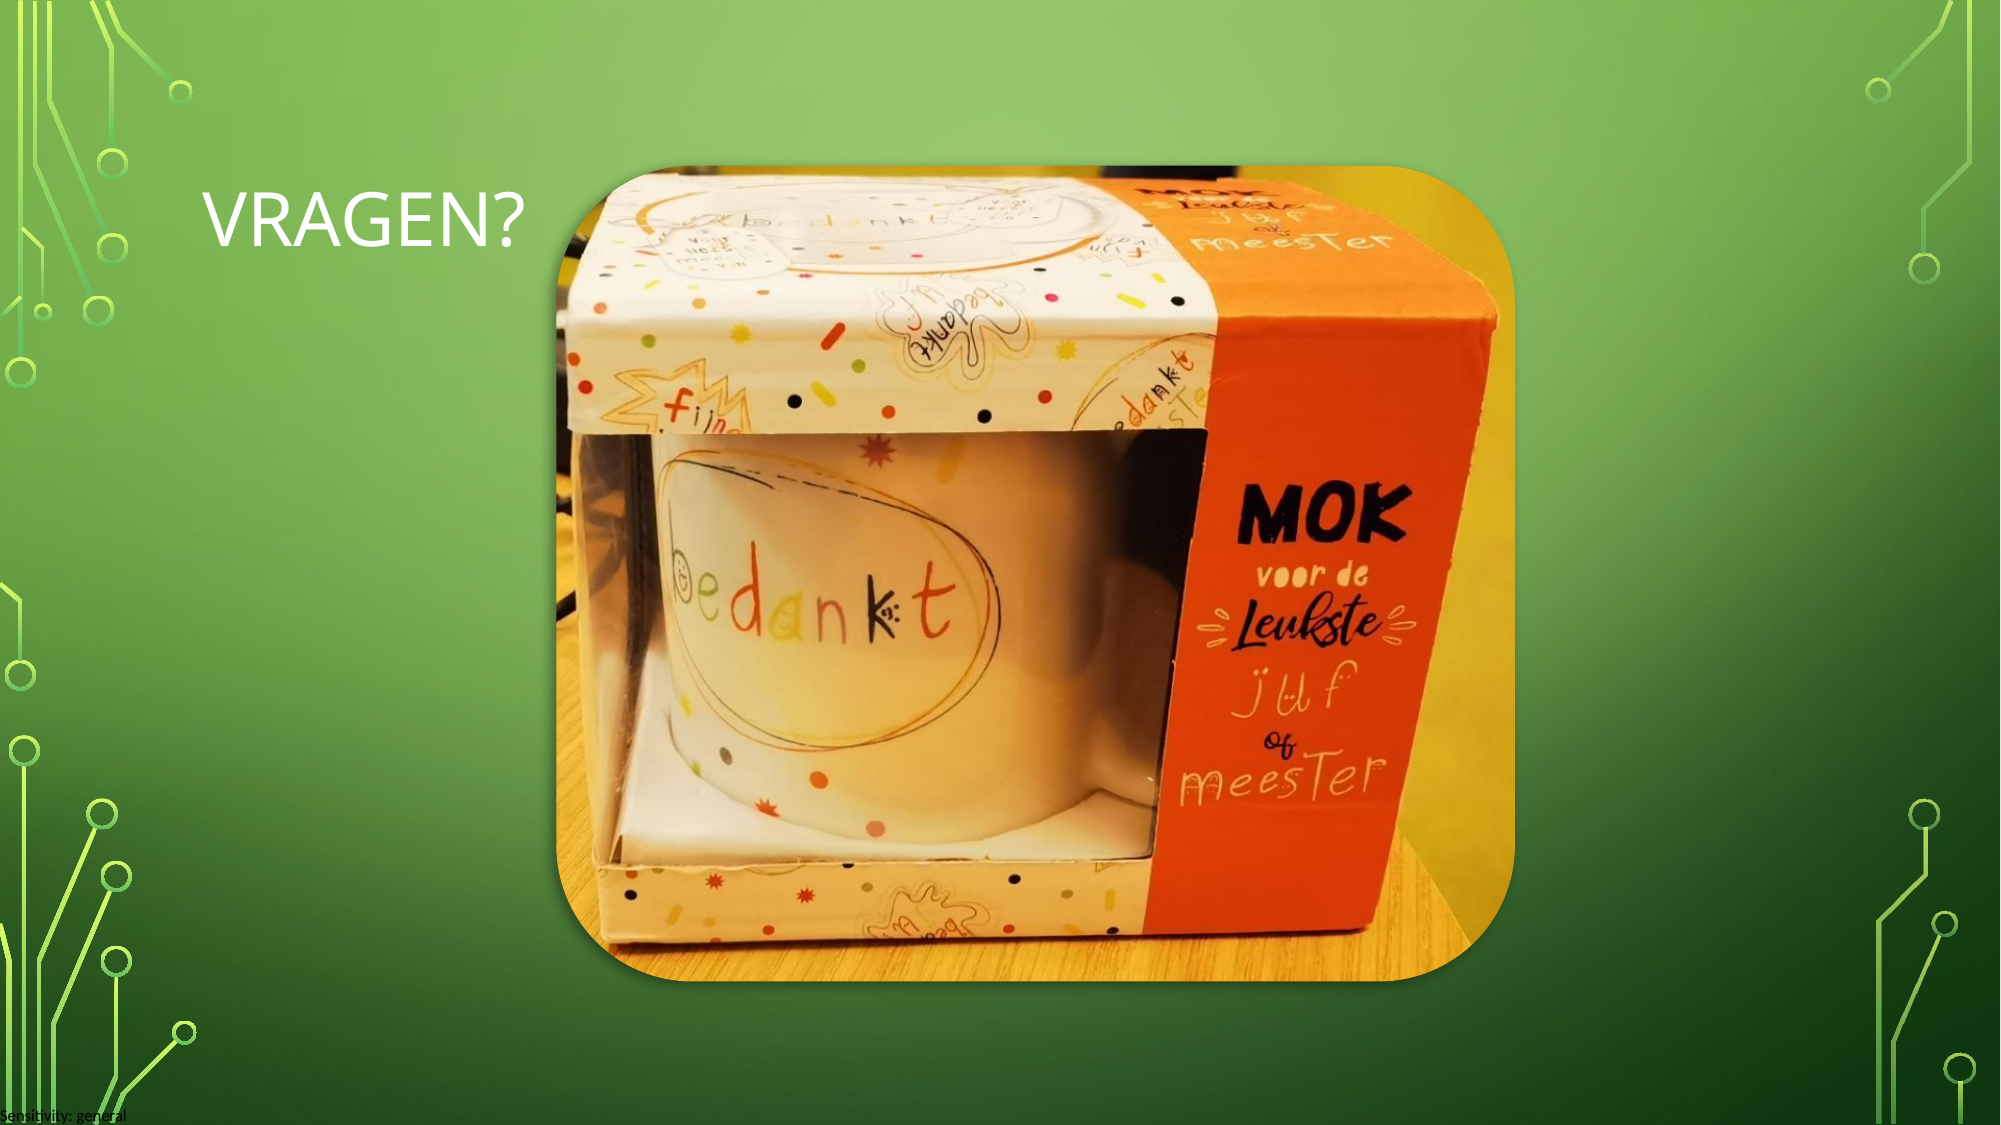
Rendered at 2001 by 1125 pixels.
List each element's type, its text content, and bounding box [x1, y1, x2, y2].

picture [556, 165, 1516, 982]
title Vragen? [187, 101, 1813, 344]
